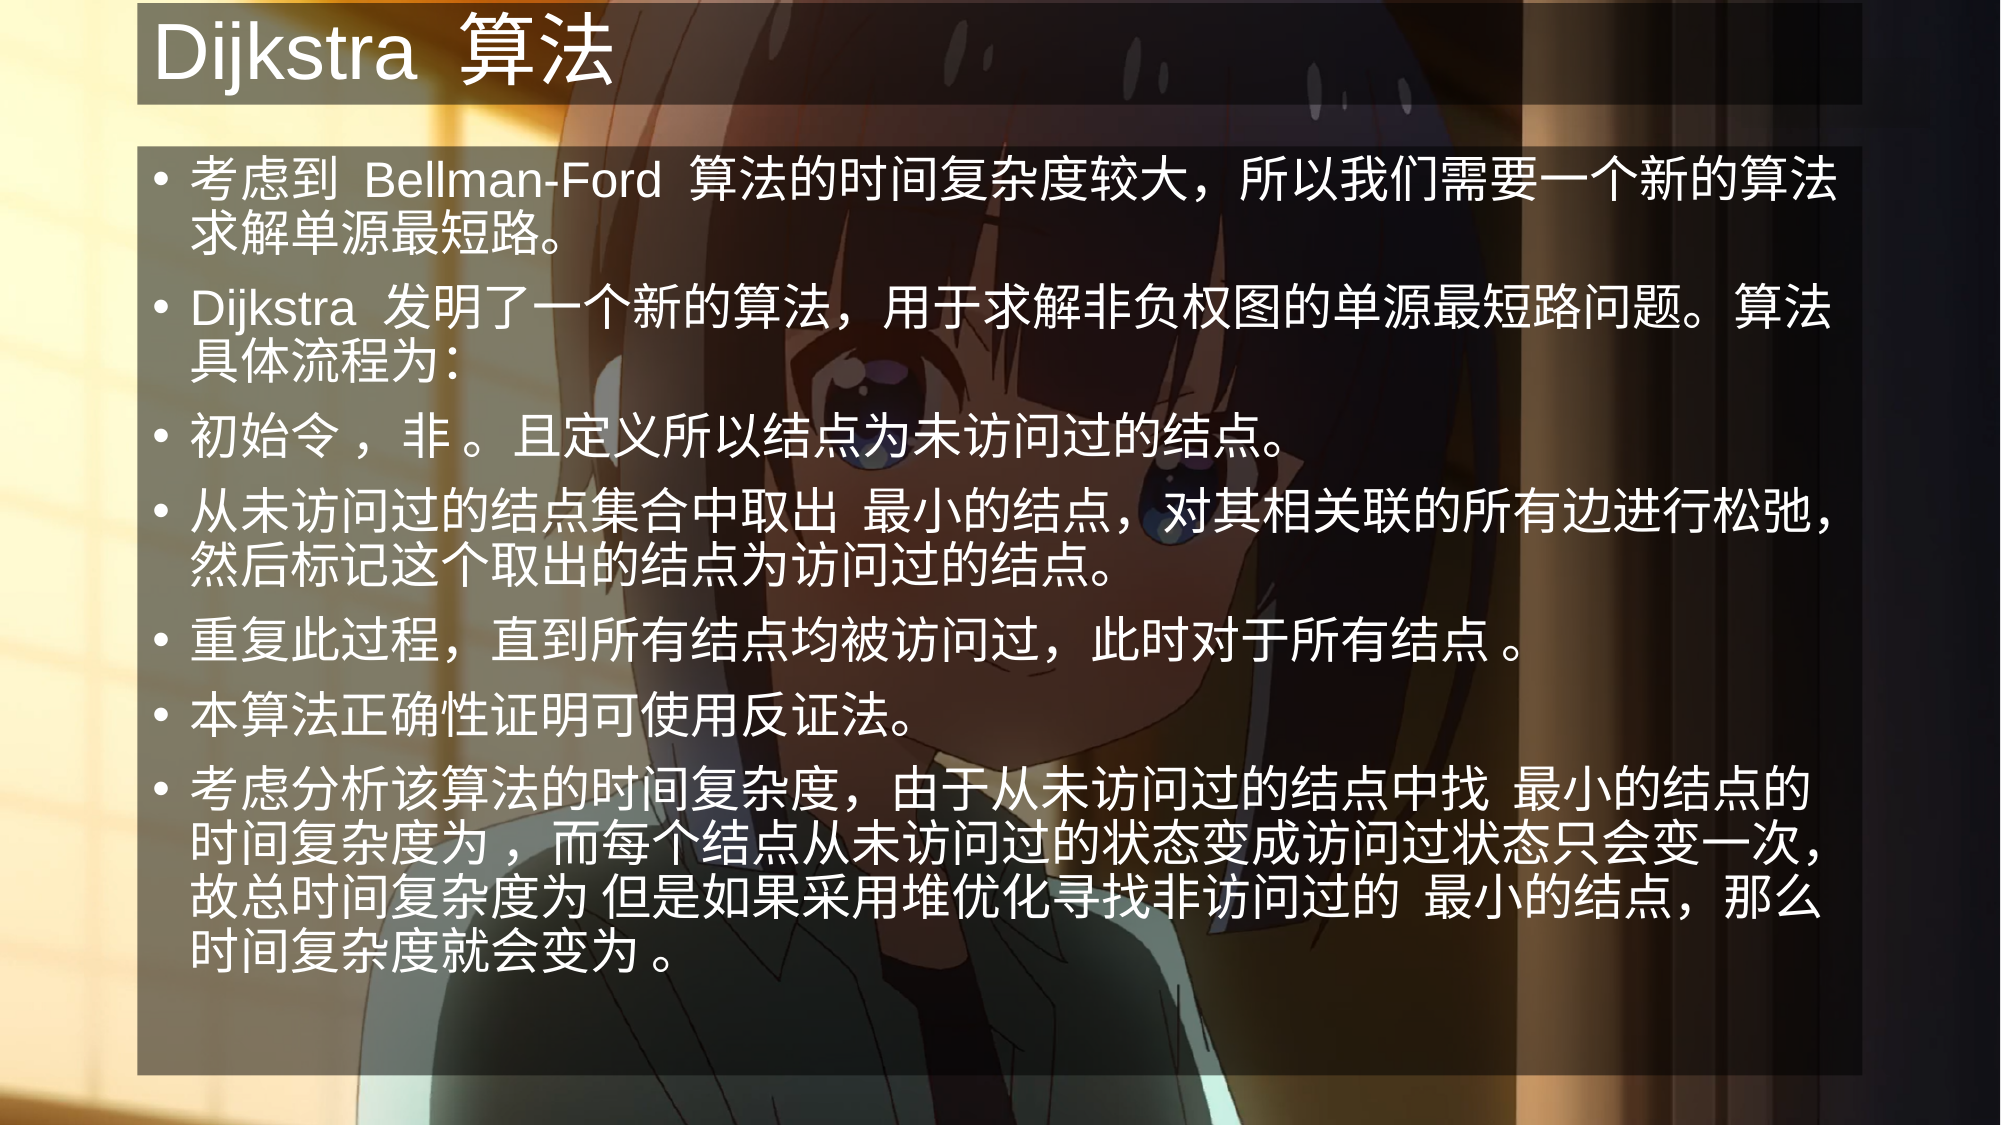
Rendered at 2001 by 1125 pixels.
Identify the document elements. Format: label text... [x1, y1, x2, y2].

picture [0, 0, 2001, 1125]
title Dijkstra 算法 [137, 3, 1863, 105]
